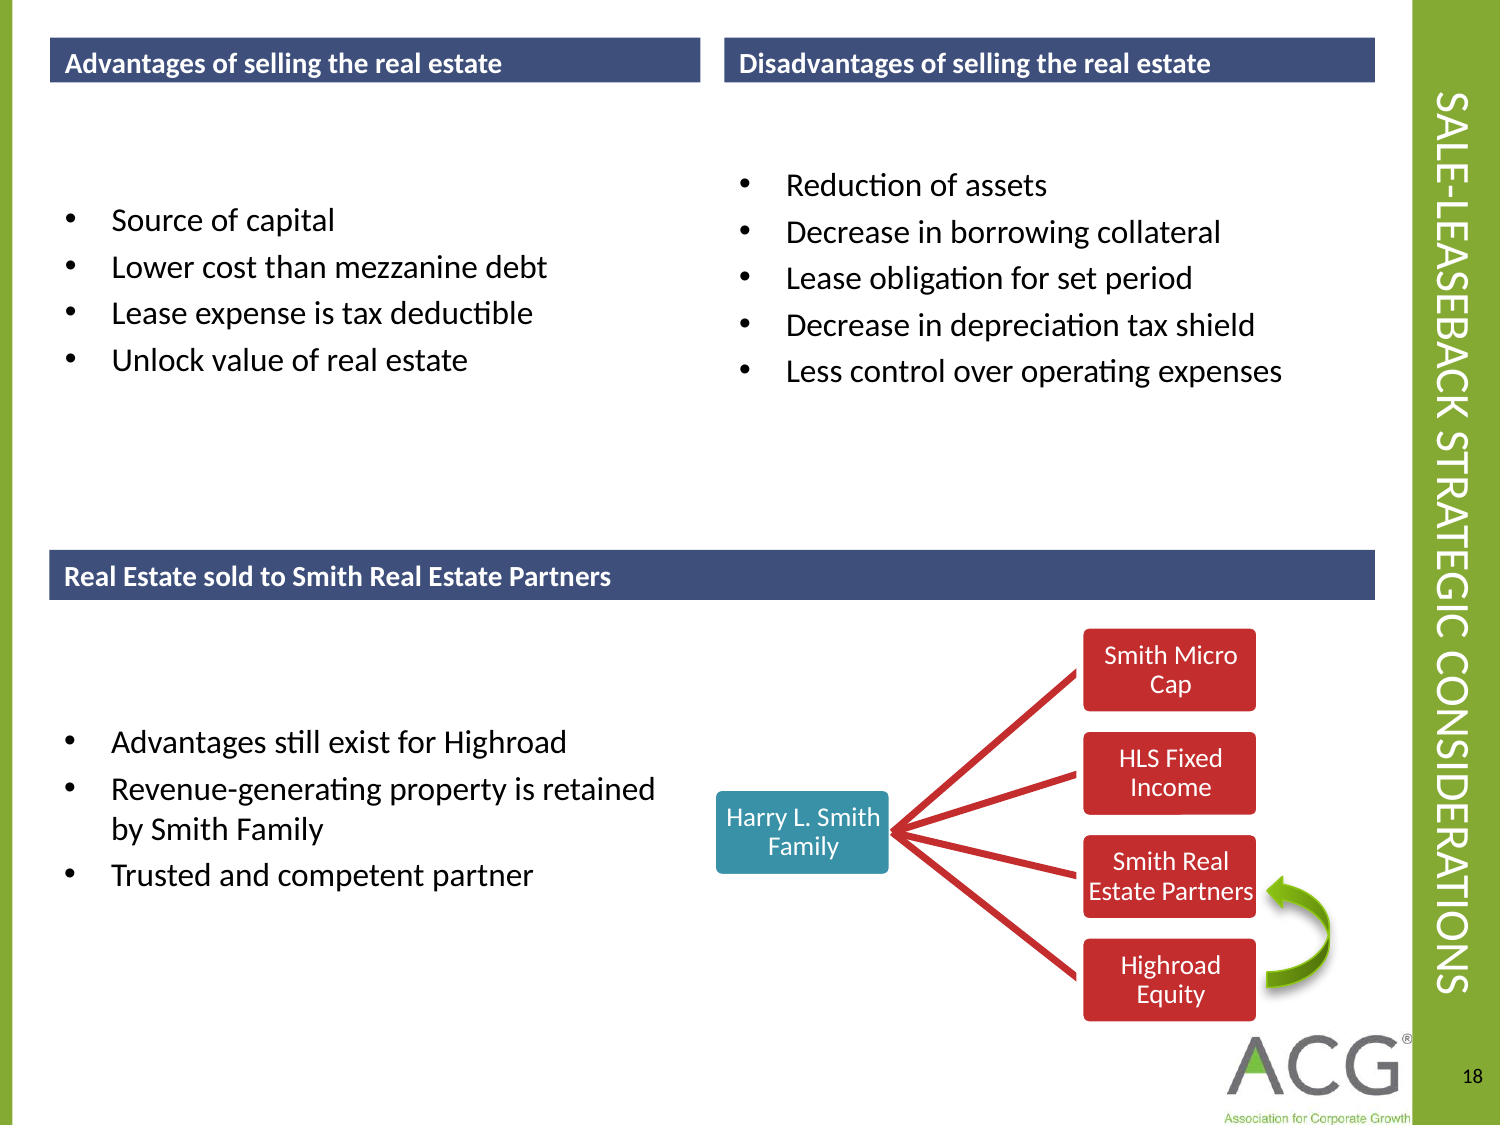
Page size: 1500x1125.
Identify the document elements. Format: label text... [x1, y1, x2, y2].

slide_number 18 [1430, 1050, 1498, 1101]
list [712, 624, 1376, 1026]
title Sale-Leaseback strategic Considerations [1412, 62, 1500, 1025]
list Reduction of assets Decrease in borrowing collateral Lease obligation for set period Decrease in depreciation tax shield Less control over operating expenses [724, 75, 1375, 519]
list Advantages still exist for Highroad Revenue-generating property is retained by Smith Family Trusted and competent partner [49, 606, 700, 1050]
list Advantages of selling the real estate [50, 37, 701, 75]
picture [1224, 1031, 1412, 1125]
list Real Estate sold to Smith Real Estate Partners [49, 549, 1375, 600]
list Source of capital Lower cost than mezzanine debt Lease expense is tax deductible Unlock value of real estate [50, 75, 701, 519]
list Disadvantages of selling the real estate [724, 37, 1375, 75]
